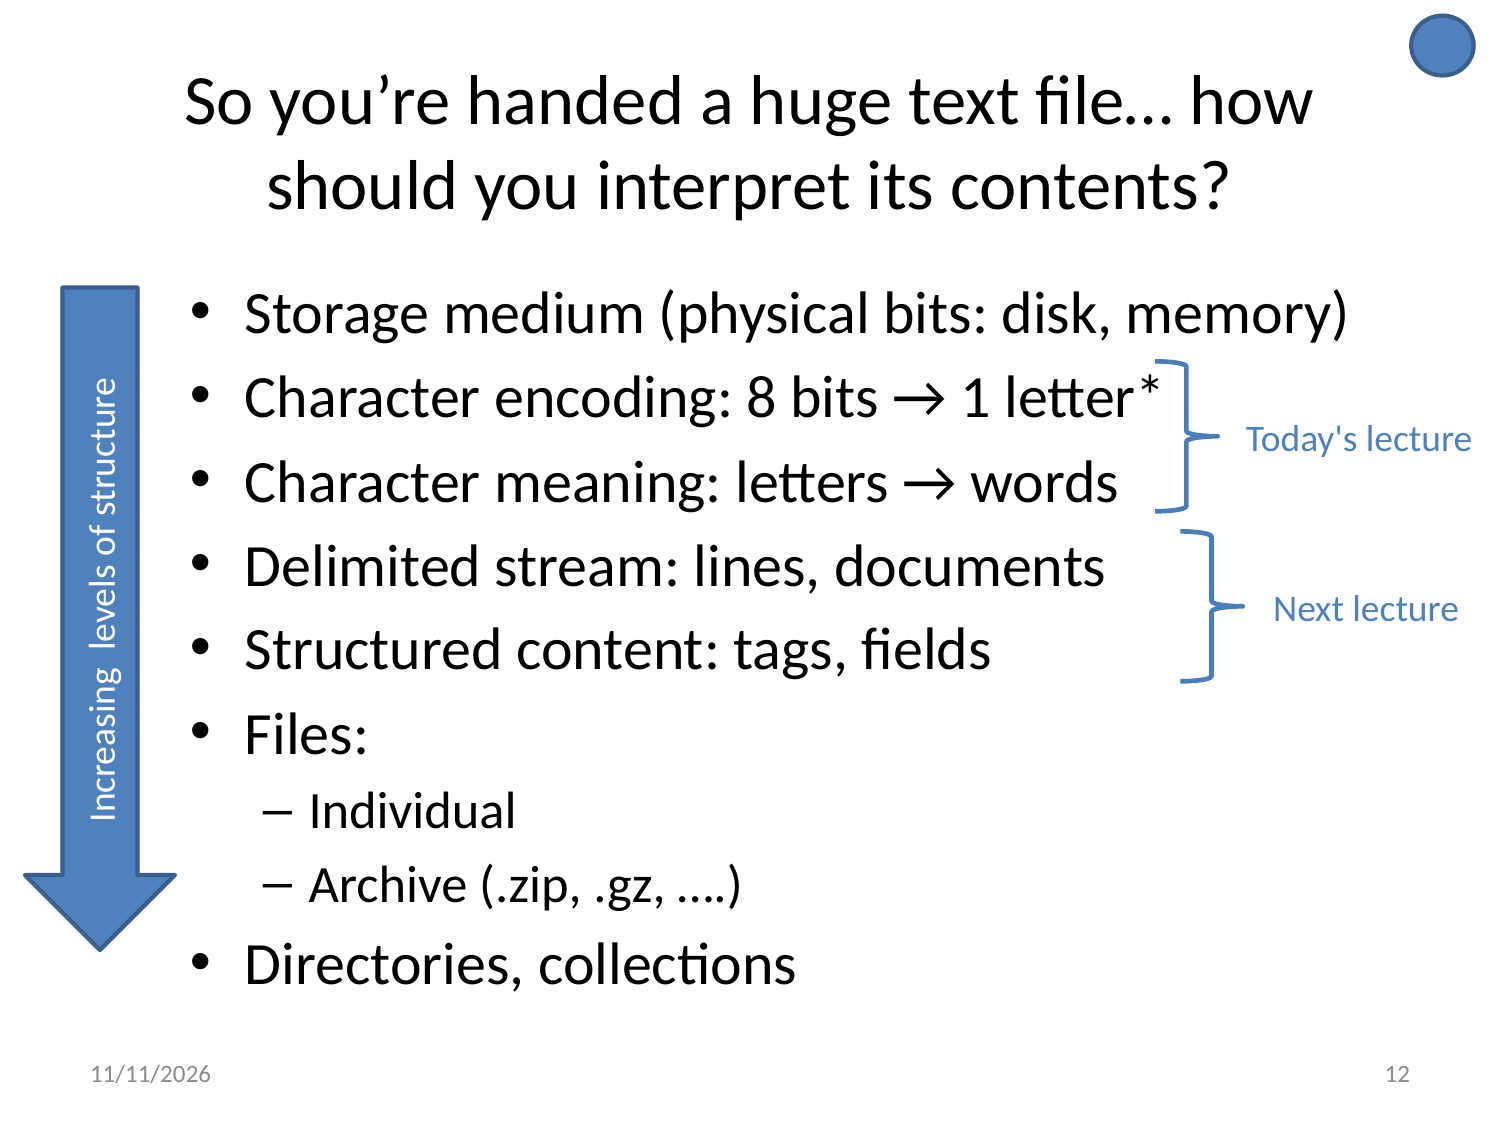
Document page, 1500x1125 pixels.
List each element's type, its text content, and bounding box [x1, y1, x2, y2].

text_box Today's lecture [1231, 406, 1488, 466]
text_box Next lecture [1258, 576, 1475, 636]
slide_number 12 [1074, 1042, 1425, 1103]
text_box Increasing levels of structure [22, 285, 177, 953]
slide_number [75, 1042, 425, 1103]
text_box [1155, 360, 1219, 513]
text_box [1180, 530, 1244, 683]
list Storage medium (physical bits: disk, memory) Character encoding: 8 bits → 1 letter* Character meaning: letters → words Delimited stream: lines, documents Structured content: tags, fields Files: Individual Archive (.zip, .gz, ….) Directories, collections [174, 266, 1463, 1009]
text_box [1409, 13, 1476, 78]
title So you’re handed a huge text file… how should you interpret its contents? [75, 45, 1425, 233]
